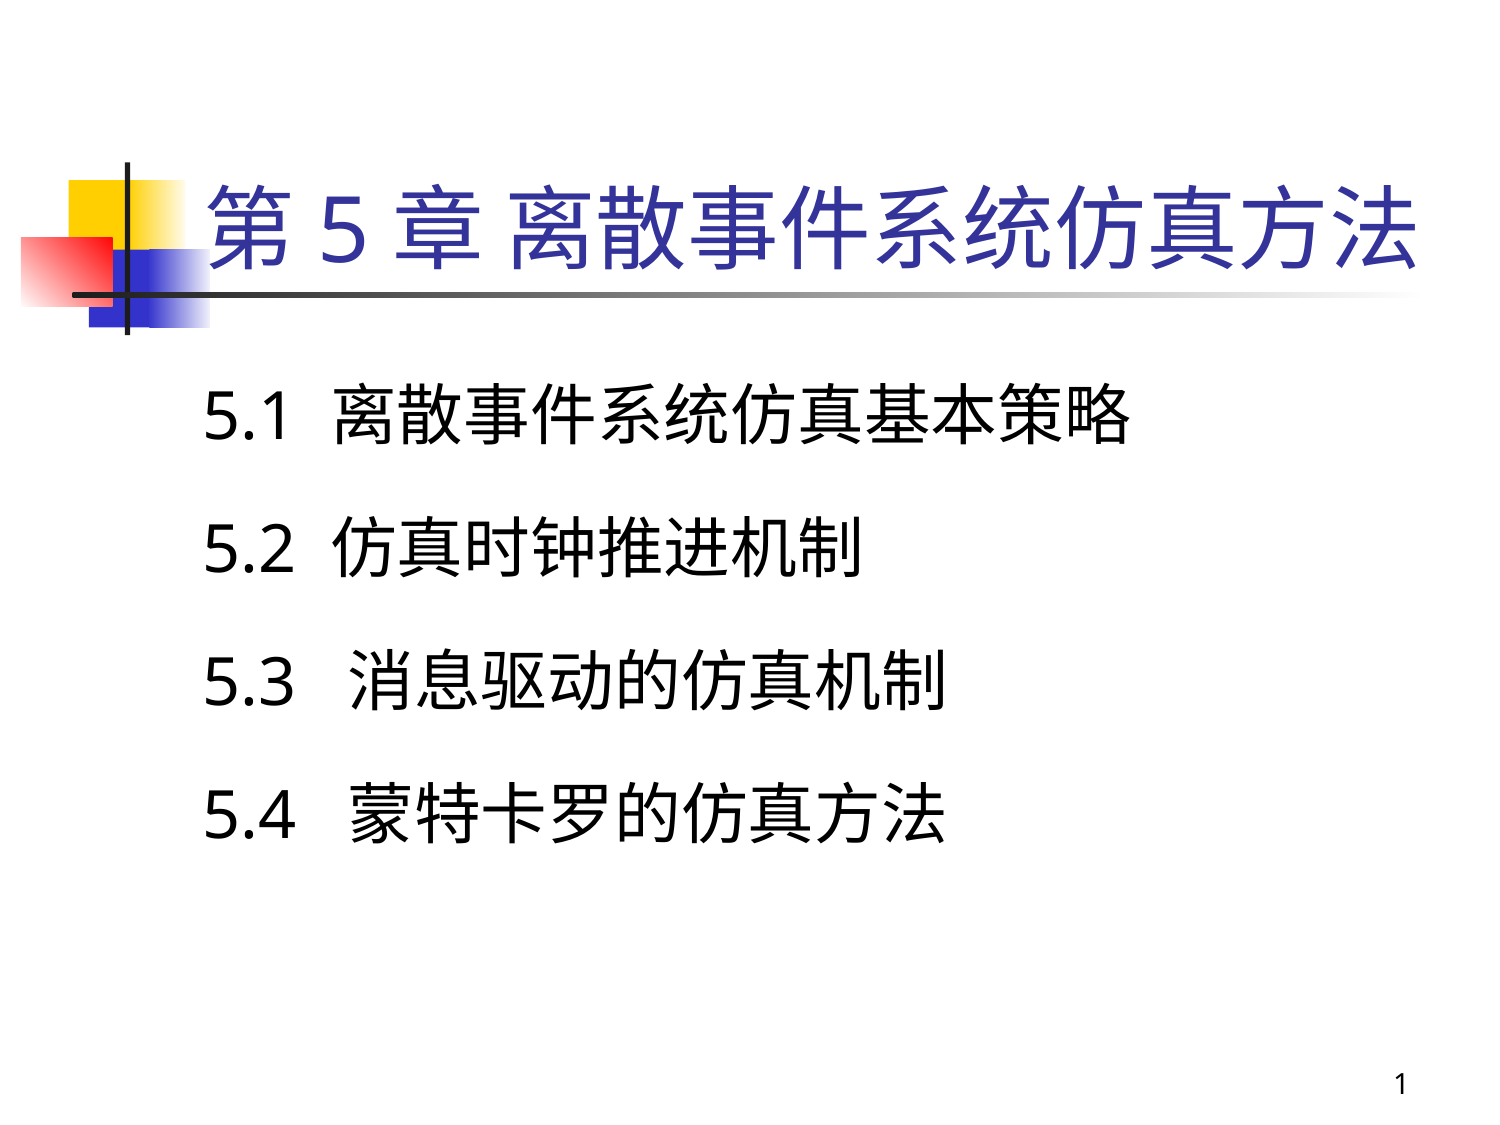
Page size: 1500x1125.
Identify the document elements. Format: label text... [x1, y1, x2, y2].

list 5.1 离散事件系统仿真基本策略 5.2 仿真时钟推进机制 5.3 消息驱动的仿真机制 5.4 蒙特卡罗的仿真方法 [187, 324, 1463, 1000]
slide_number 1 [1112, 1037, 1425, 1113]
title 第5章 离散事件系统仿真方法 [188, 101, 1468, 289]
